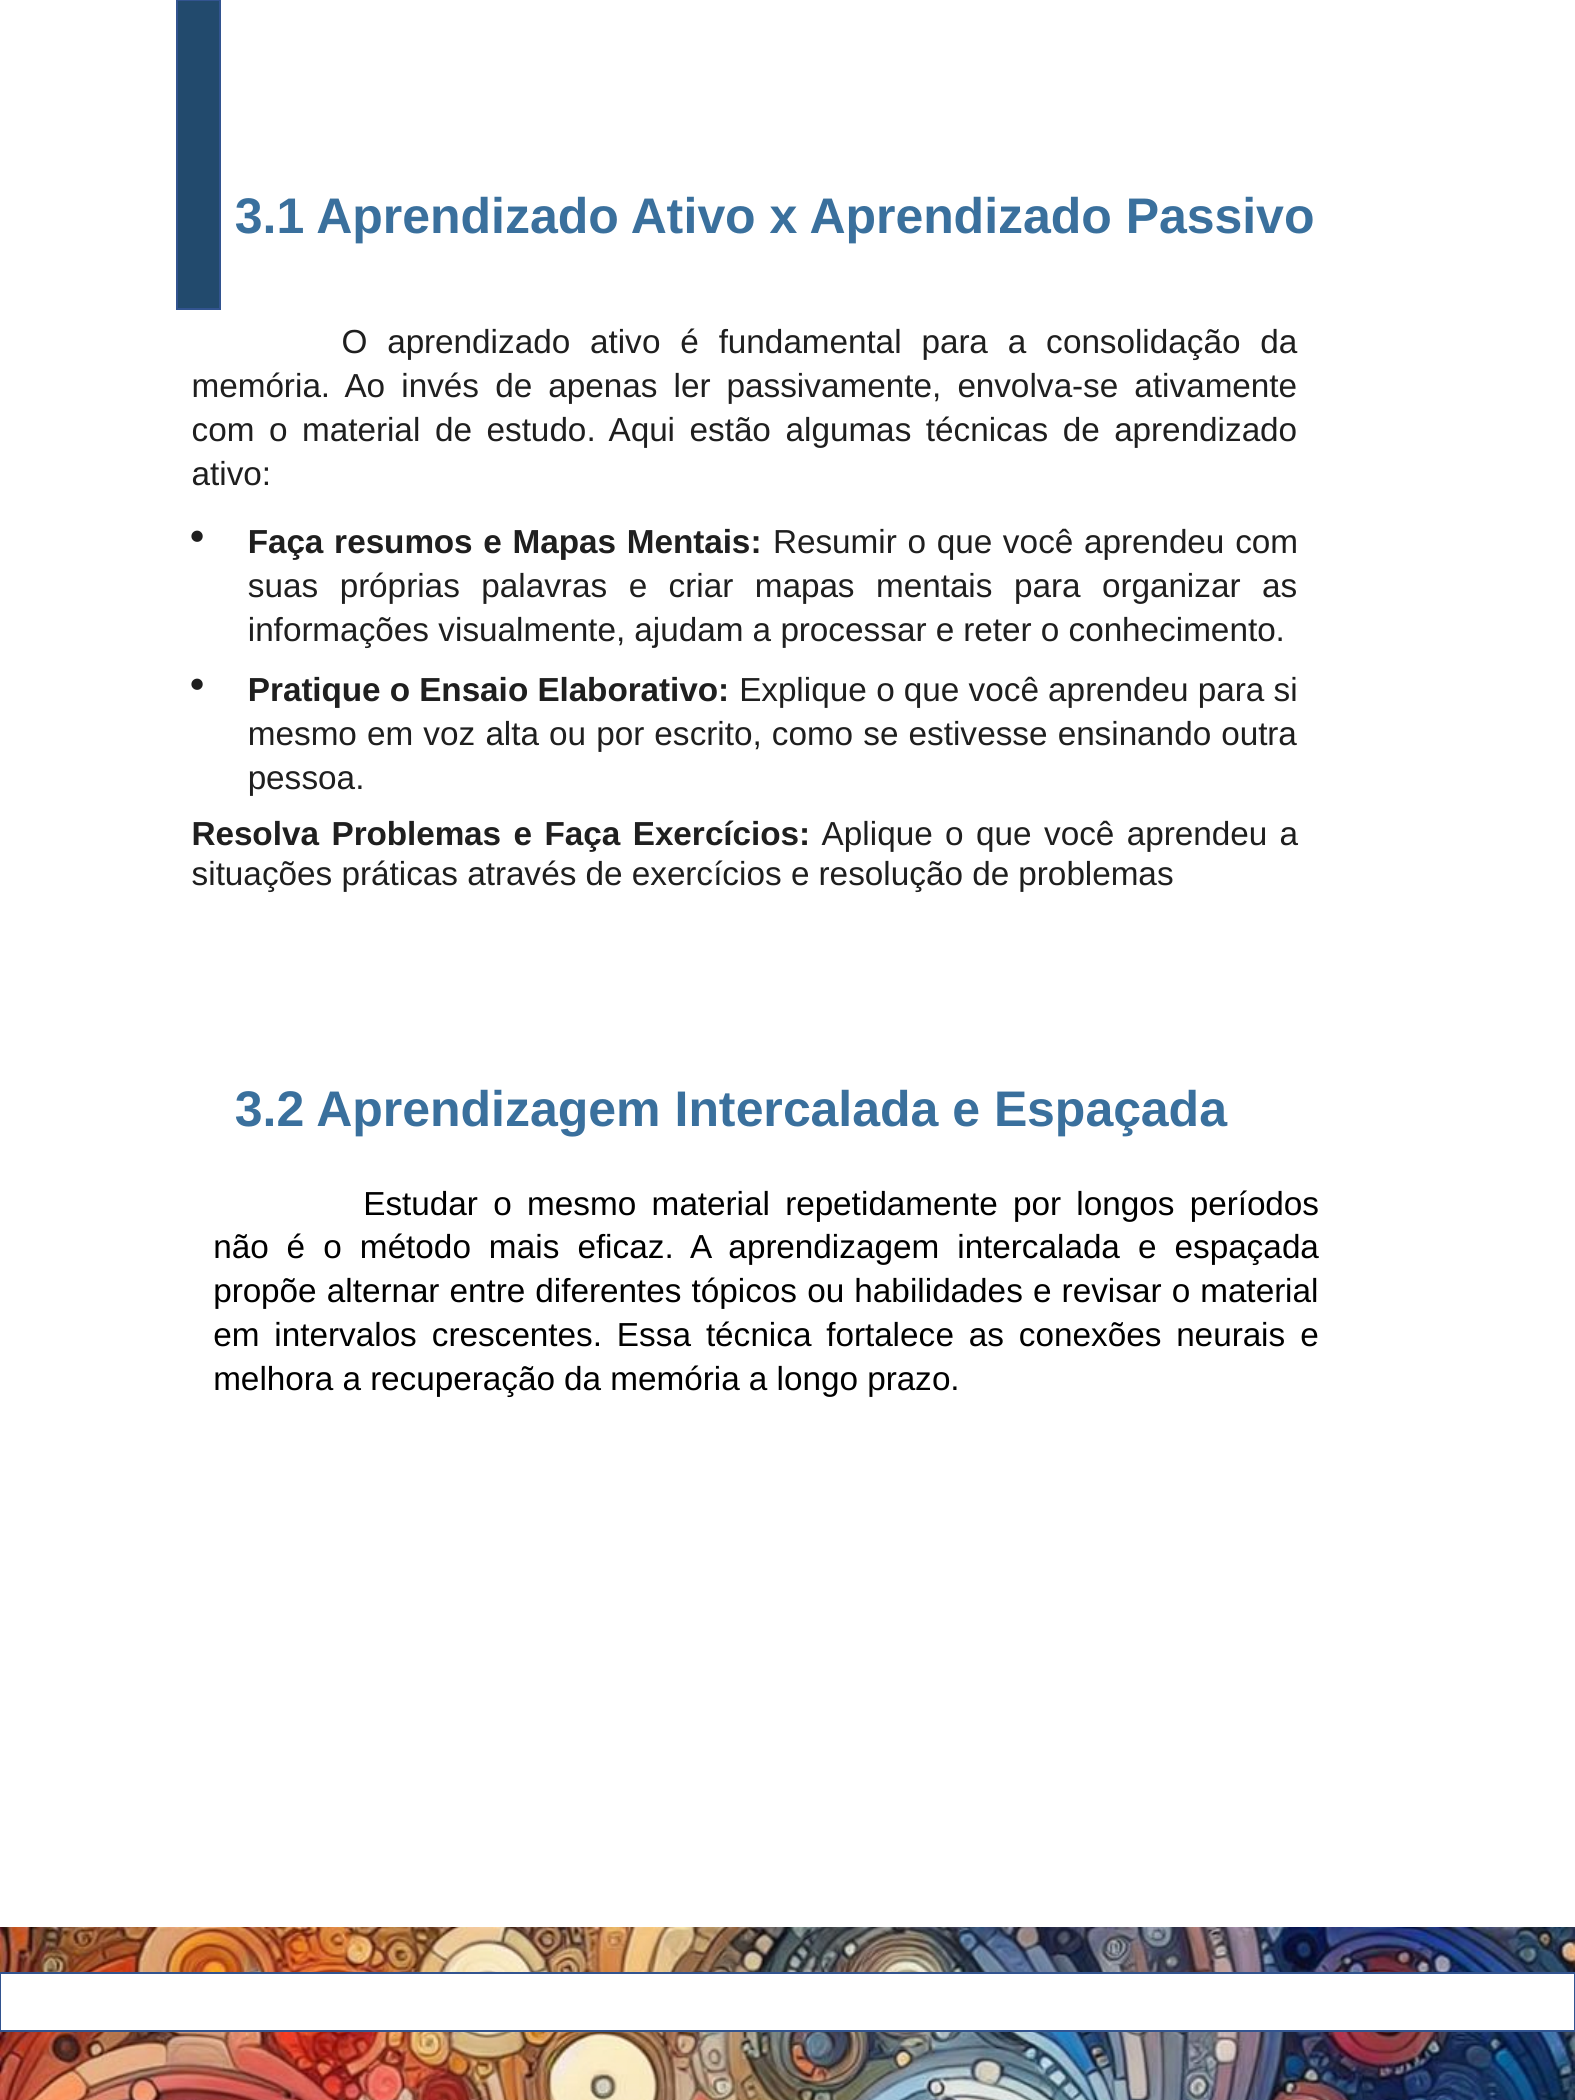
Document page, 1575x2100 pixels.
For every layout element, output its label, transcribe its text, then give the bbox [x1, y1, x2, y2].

text_box Estudar o mesmo material repetidamente por longos períodos não é o método mais eficaz. A aprendizagem intercalada e espaçada propõe alternar entre diferentes tópicos ou habilidades e revisar o material em intervalos crescentes. Essa técnica fortalece as conexões neurais e melhora a recuperação da memória a longo prazo. [198, 1170, 1336, 1470]
text_box [176, 0, 221, 310]
text_box O aprendizado ativo é fundamental para a consolidação da memória. Ao invés de apenas ler passivamente, envolva-se ativamente com o material de estudo. Aqui estão algumas técnicas de aprendizado ativo: Faça resumos e Mapas Mentais: Resumir o que você aprendeu com suas próprias palavras e criar mapas mentais para organizar as informações visualmente, ajudam a processar e reter o conhecimento. Pratique o Ensaio Elaborativo: Explique o que você aprendeu para si mesmo em voz alta ou por escrito, como se estivesse ensinando outra pessoa. Resolva Problemas e Faça Exercícios: Aplique o que você aprendeu a situações práticas através de exercícios e resolução de problemas [176, 309, 1314, 900]
text_box 3.1 Aprendizado Ativo x Aprendizado Passivo [221, 192, 1575, 252]
picture [0, 1927, 1575, 2100]
text_box 3.2 Aprendizagem Intercalada e Espaçada [220, 1085, 1575, 1145]
